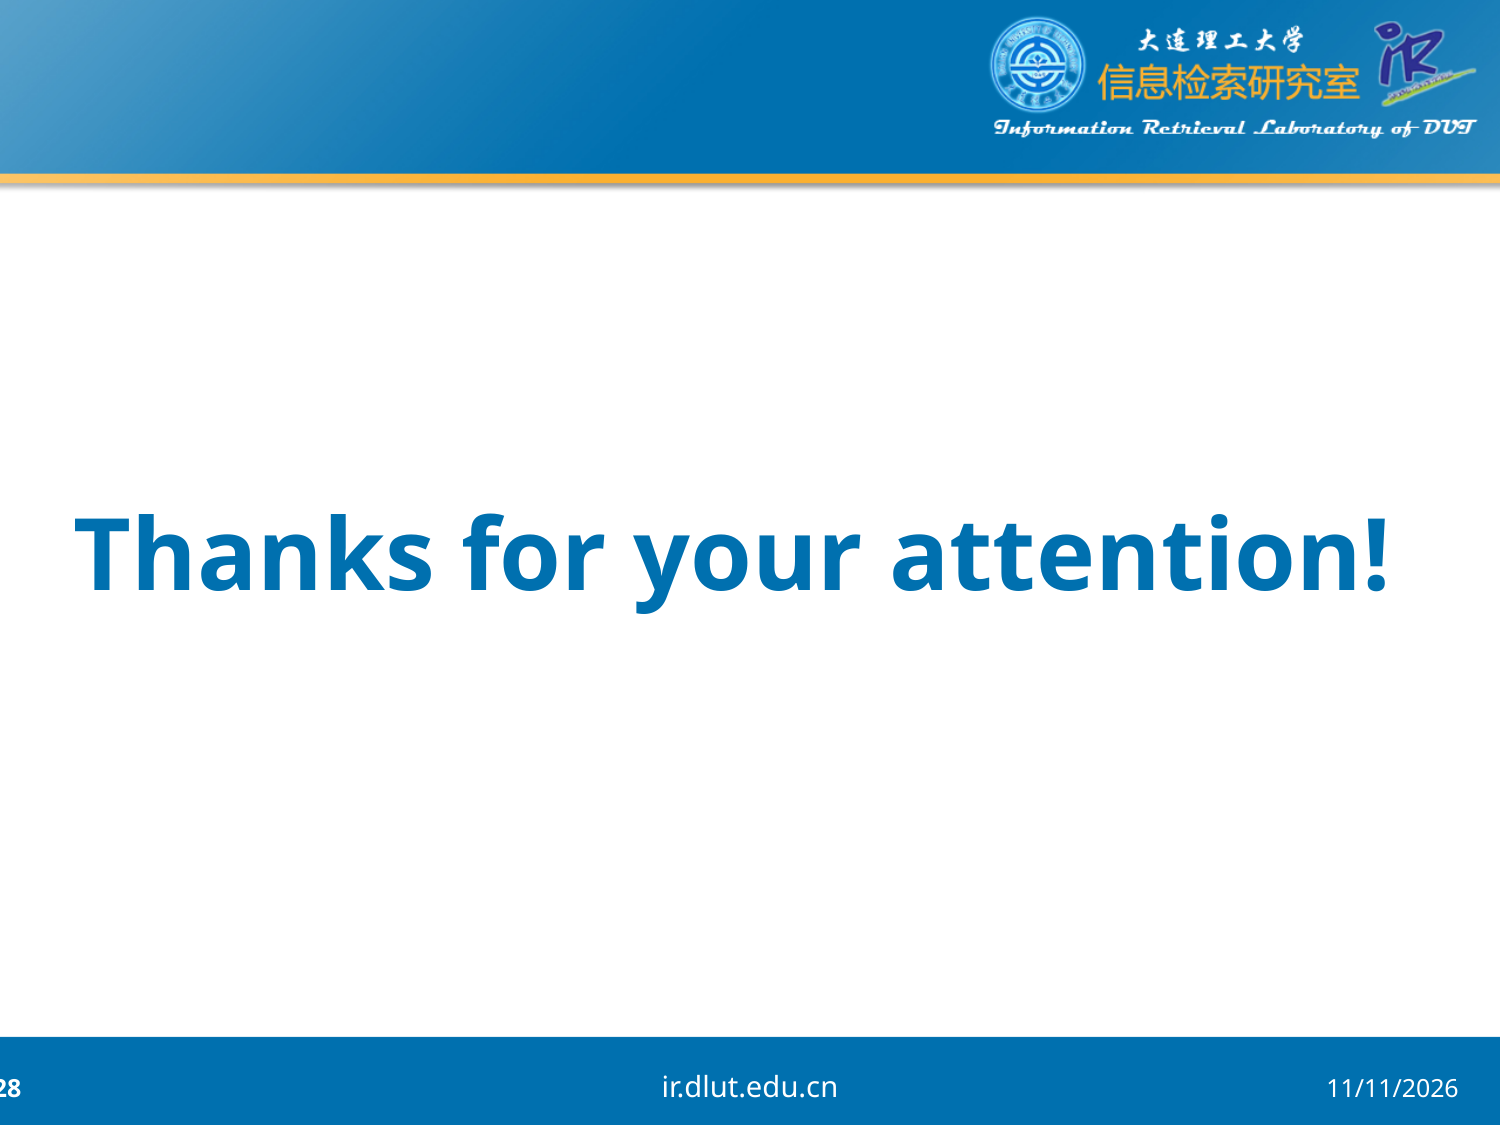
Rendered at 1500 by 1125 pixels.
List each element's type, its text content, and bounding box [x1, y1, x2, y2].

list Thanks for your attention! [58, 483, 1480, 659]
picture [0, 0, 1500, 1125]
